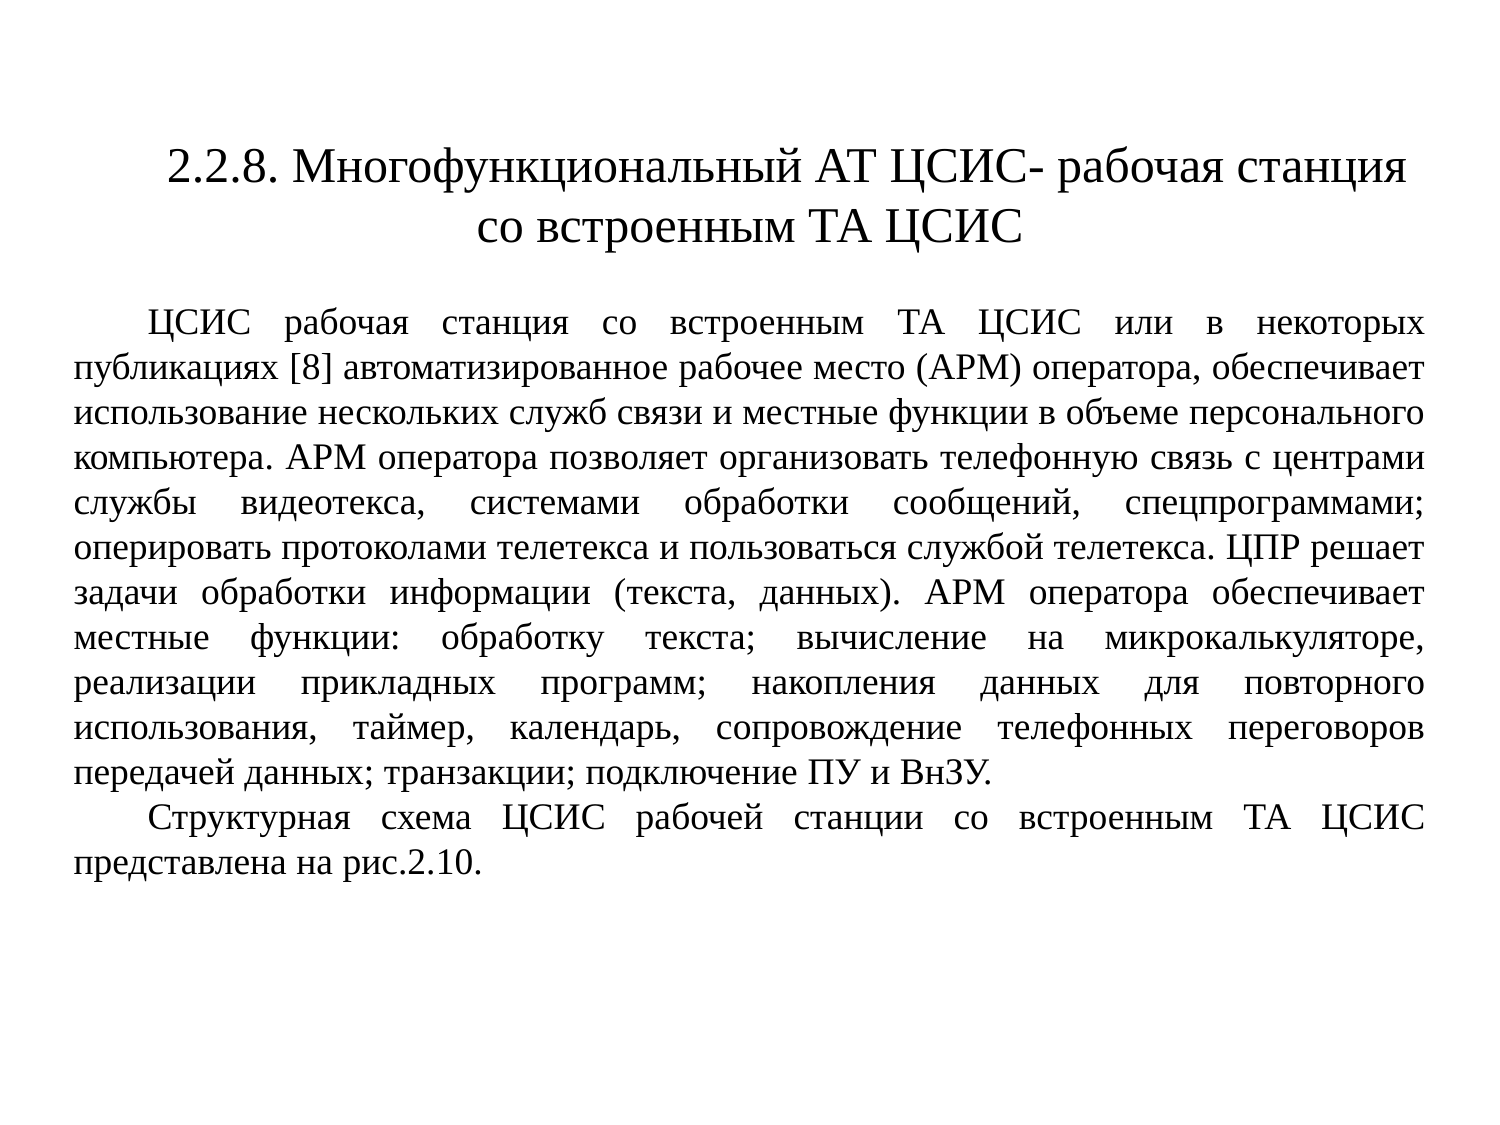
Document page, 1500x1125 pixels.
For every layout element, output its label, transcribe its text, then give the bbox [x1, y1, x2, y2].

text_box 2.2.8. Многофункциональный АТ ЦСИС- рабочая станция со встроенным ТА ЦСИС ЦСИС рабочая станция со встроенным ТА ЦСИС или в некоторых публикациях [8] автоматизированное рабочее место (АРМ) оператора, обеспечивает использование нескольких служб связи и местные функции в объеме персонального компьютера. АРМ оператора позволяет организовать телефонную связь с центрами службы видеотекса, системами обработки сообщений, спецпрограммами; оперировать протоколами телетекса и пользоваться службой телетекса. ЦПР решает задачи обработки информации (текста, данных). АРМ оператора обеспечивает местные функции: обработку текста; вычисление на микрокалькуляторе, реализации прикладных программ; накопления данных для повторного использования, таймер, календарь, сопровождение телефонных переговоров передачей данных; транзакции; подключение ПУ и ВнЗУ. Структурная схема ЦСИС рабочей станции со встроенным ТА ЦСИС представлена на рис.2.10. [58, 124, 1442, 890]
